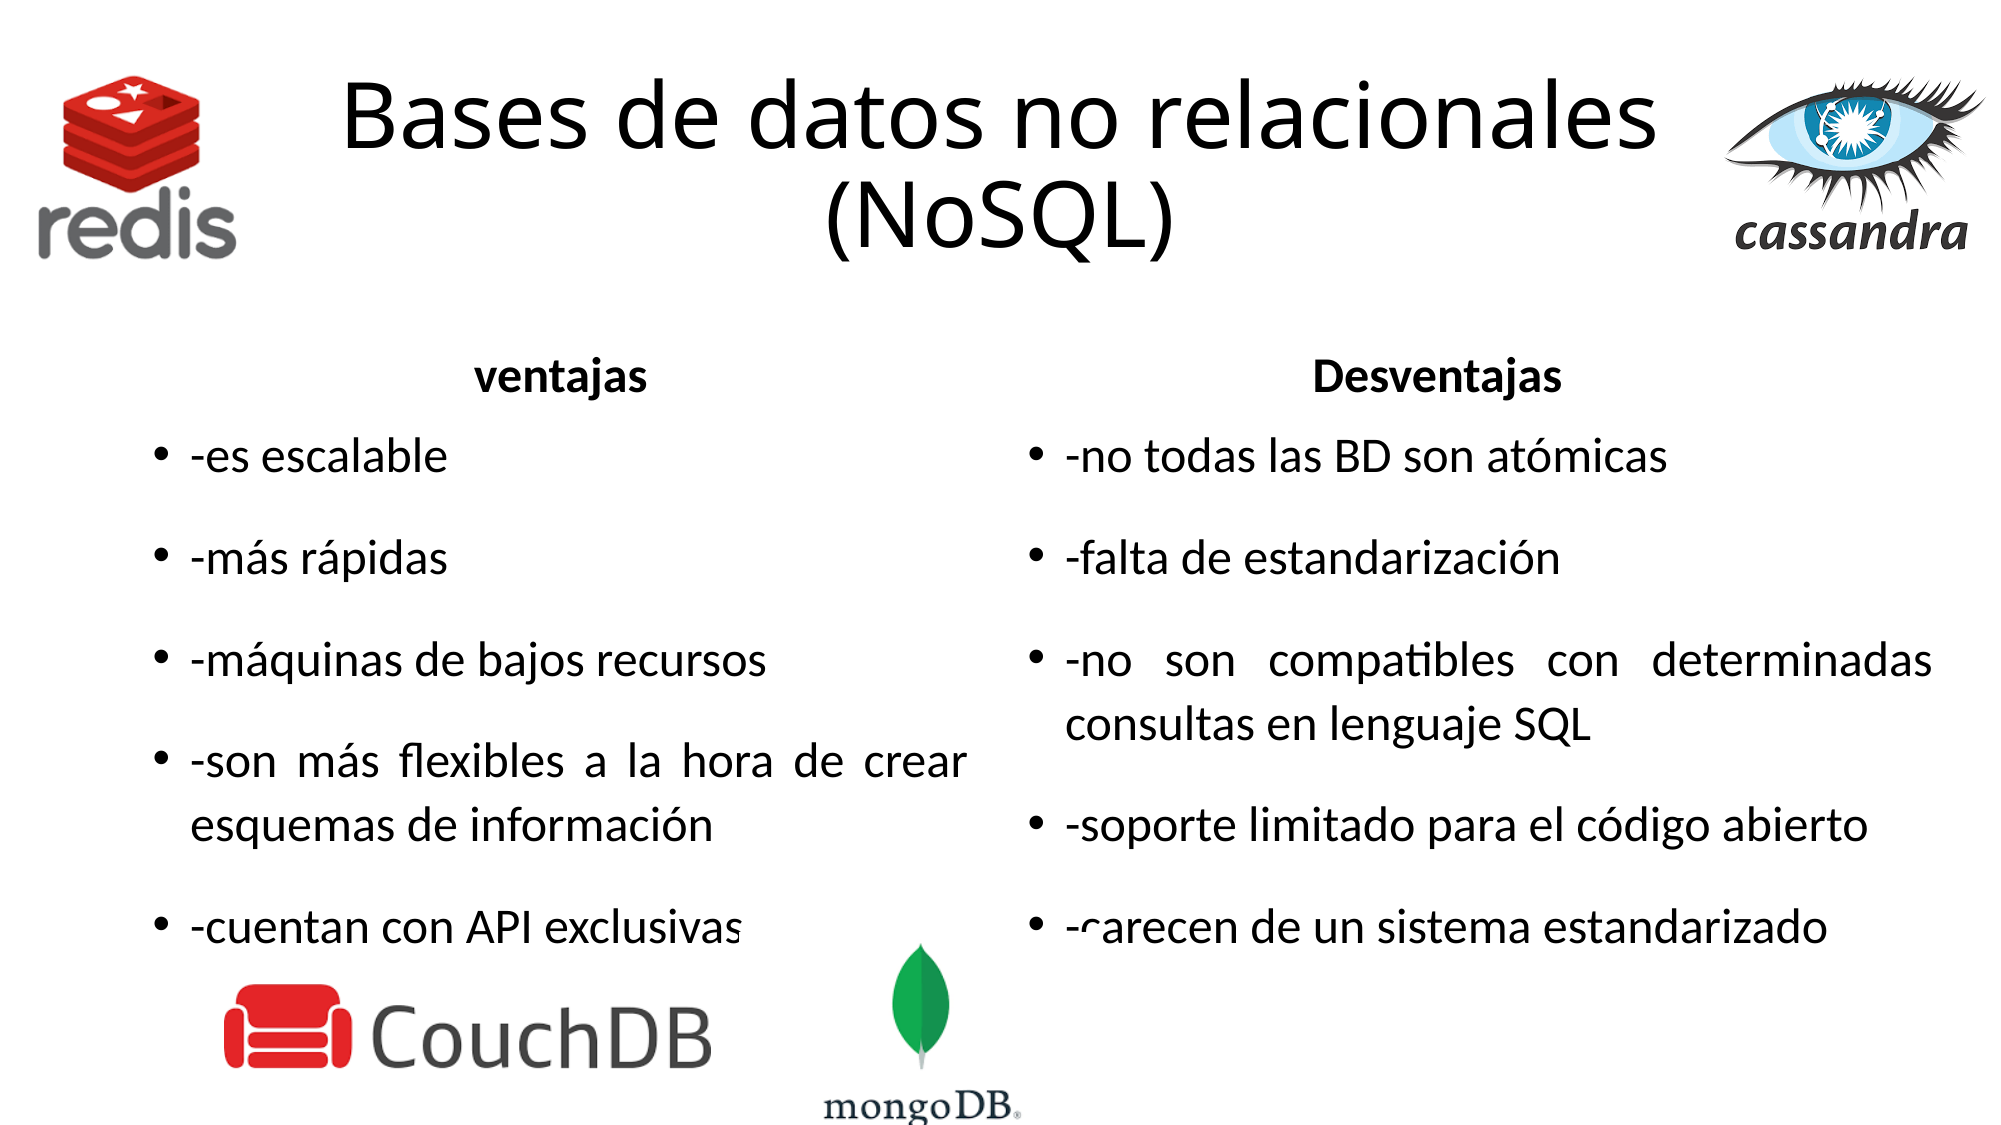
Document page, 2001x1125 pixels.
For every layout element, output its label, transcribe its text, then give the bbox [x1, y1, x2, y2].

list ventajas [137, 275, 984, 410]
list Desventajas [1012, 275, 1863, 410]
list -no todas las BD son atómicas -falta de estandarización -no son compatibles con determinadas consultas en lenguaje SQL -soporte limitado para el código abierto -carecen de un sistema estandarizado [1012, 410, 1948, 1016]
picture [1719, 71, 1990, 253]
list -es escalable -más rápidas -máquinas de bajos recursos -son más flexibles a la hora de crear esquemas de información -cuentan con API exclusivas [137, 410, 984, 1016]
picture [739, 932, 1103, 1125]
title Bases de datos no relacionales (NoSQL) [137, 59, 1863, 278]
picture [10, 59, 264, 274]
picture [224, 967, 711, 1125]
